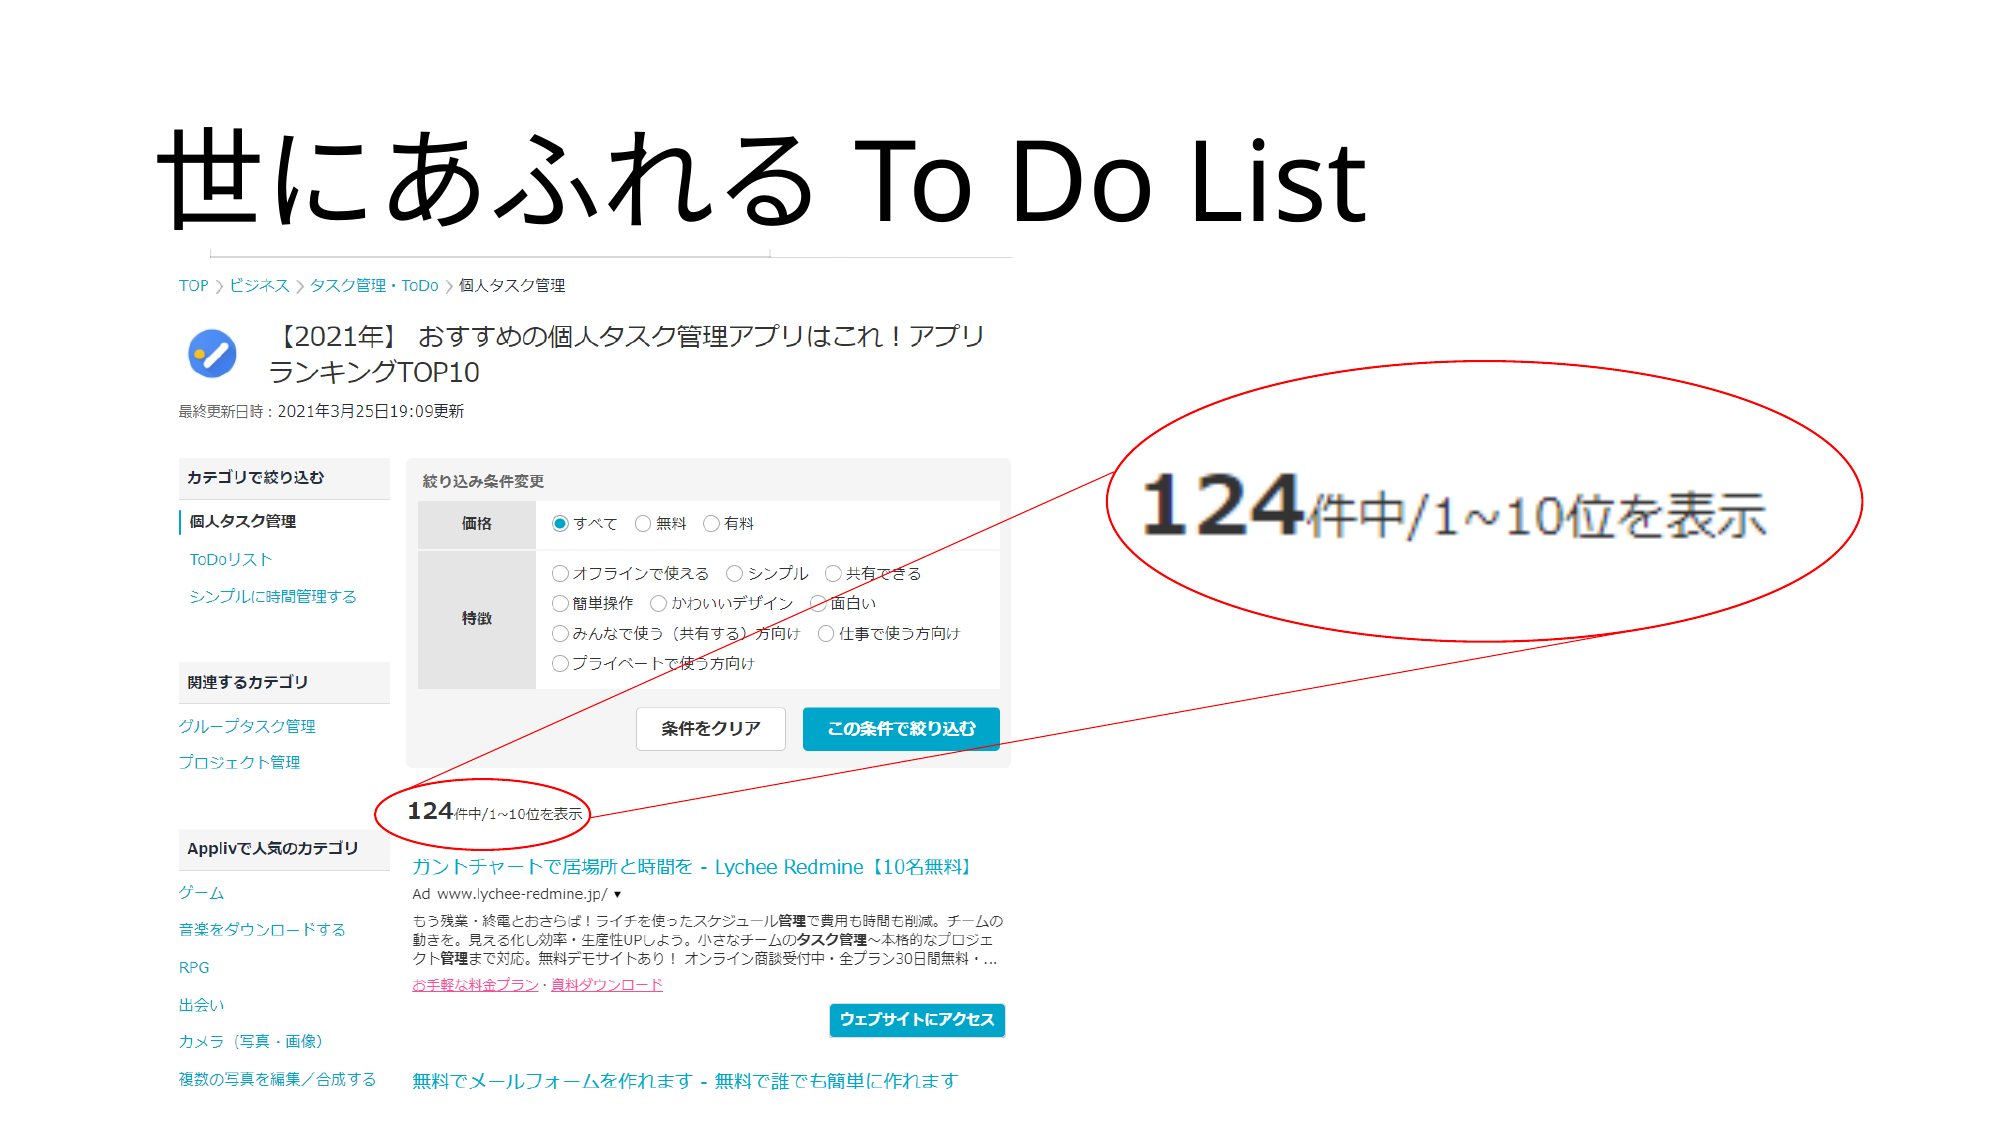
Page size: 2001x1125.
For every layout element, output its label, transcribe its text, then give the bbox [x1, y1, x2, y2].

list 世にあふれるTo Do List [137, 116, 1863, 1014]
text_box [1238, 360, 1732, 394]
picture [1113, 394, 1794, 612]
text_box [1794, 419, 1864, 584]
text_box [406, 471, 1114, 790]
text_box [1248, 612, 1721, 633]
picture [154, 249, 1013, 1098]
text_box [590, 631, 1625, 818]
